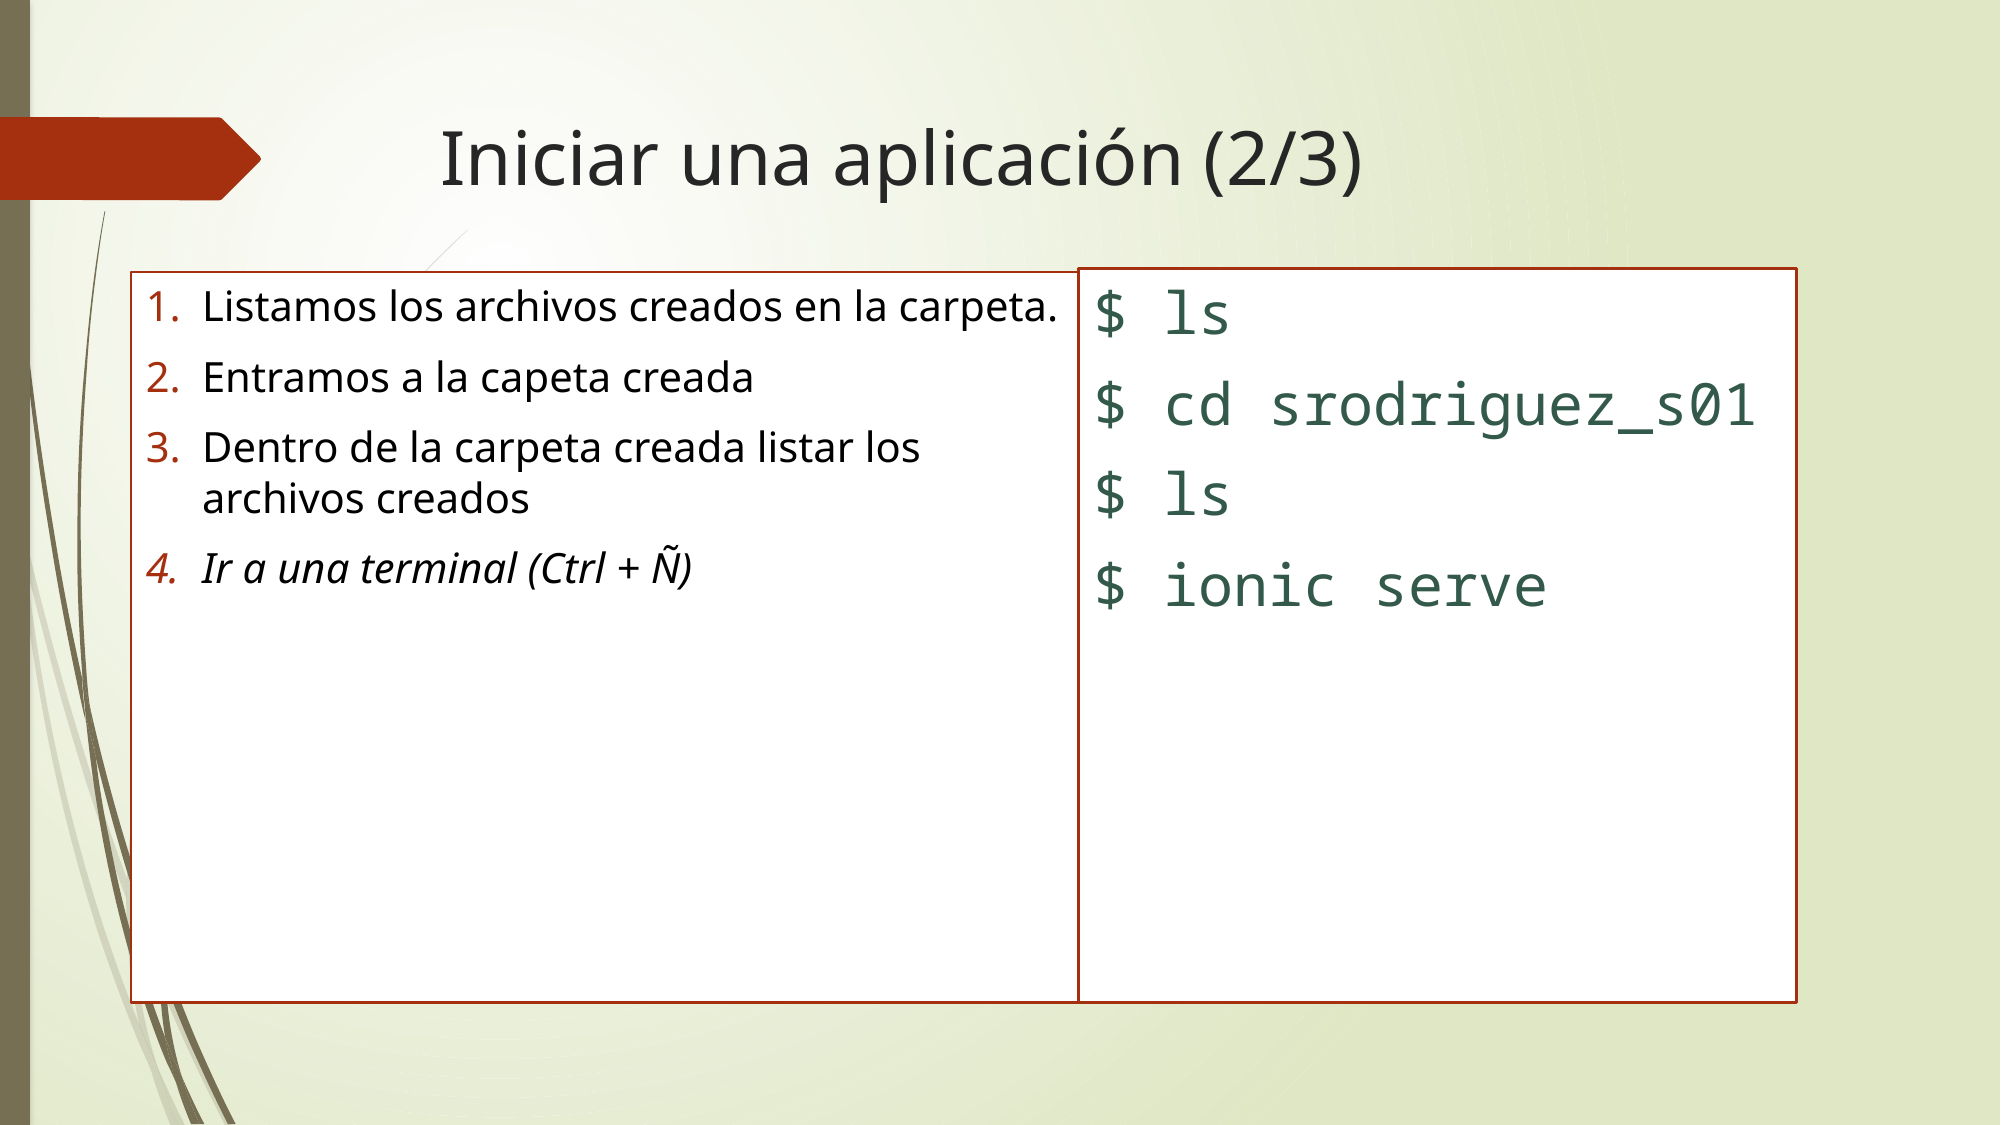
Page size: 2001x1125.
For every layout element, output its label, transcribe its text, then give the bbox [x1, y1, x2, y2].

text_box $ ls $ cd srodriguez_s01 $ ls $ ionic serve [1077, 267, 1798, 1004]
text_box Listamos los archivos creados en la carpeta. Entramos a la capeta creada Dentro de la carpeta creada listar los archivos creados Ir a una terminal (Ctrl + Ñ) [130, 271, 1077, 1004]
title Iniciar una aplicación (2/3) [425, 102, 1888, 313]
